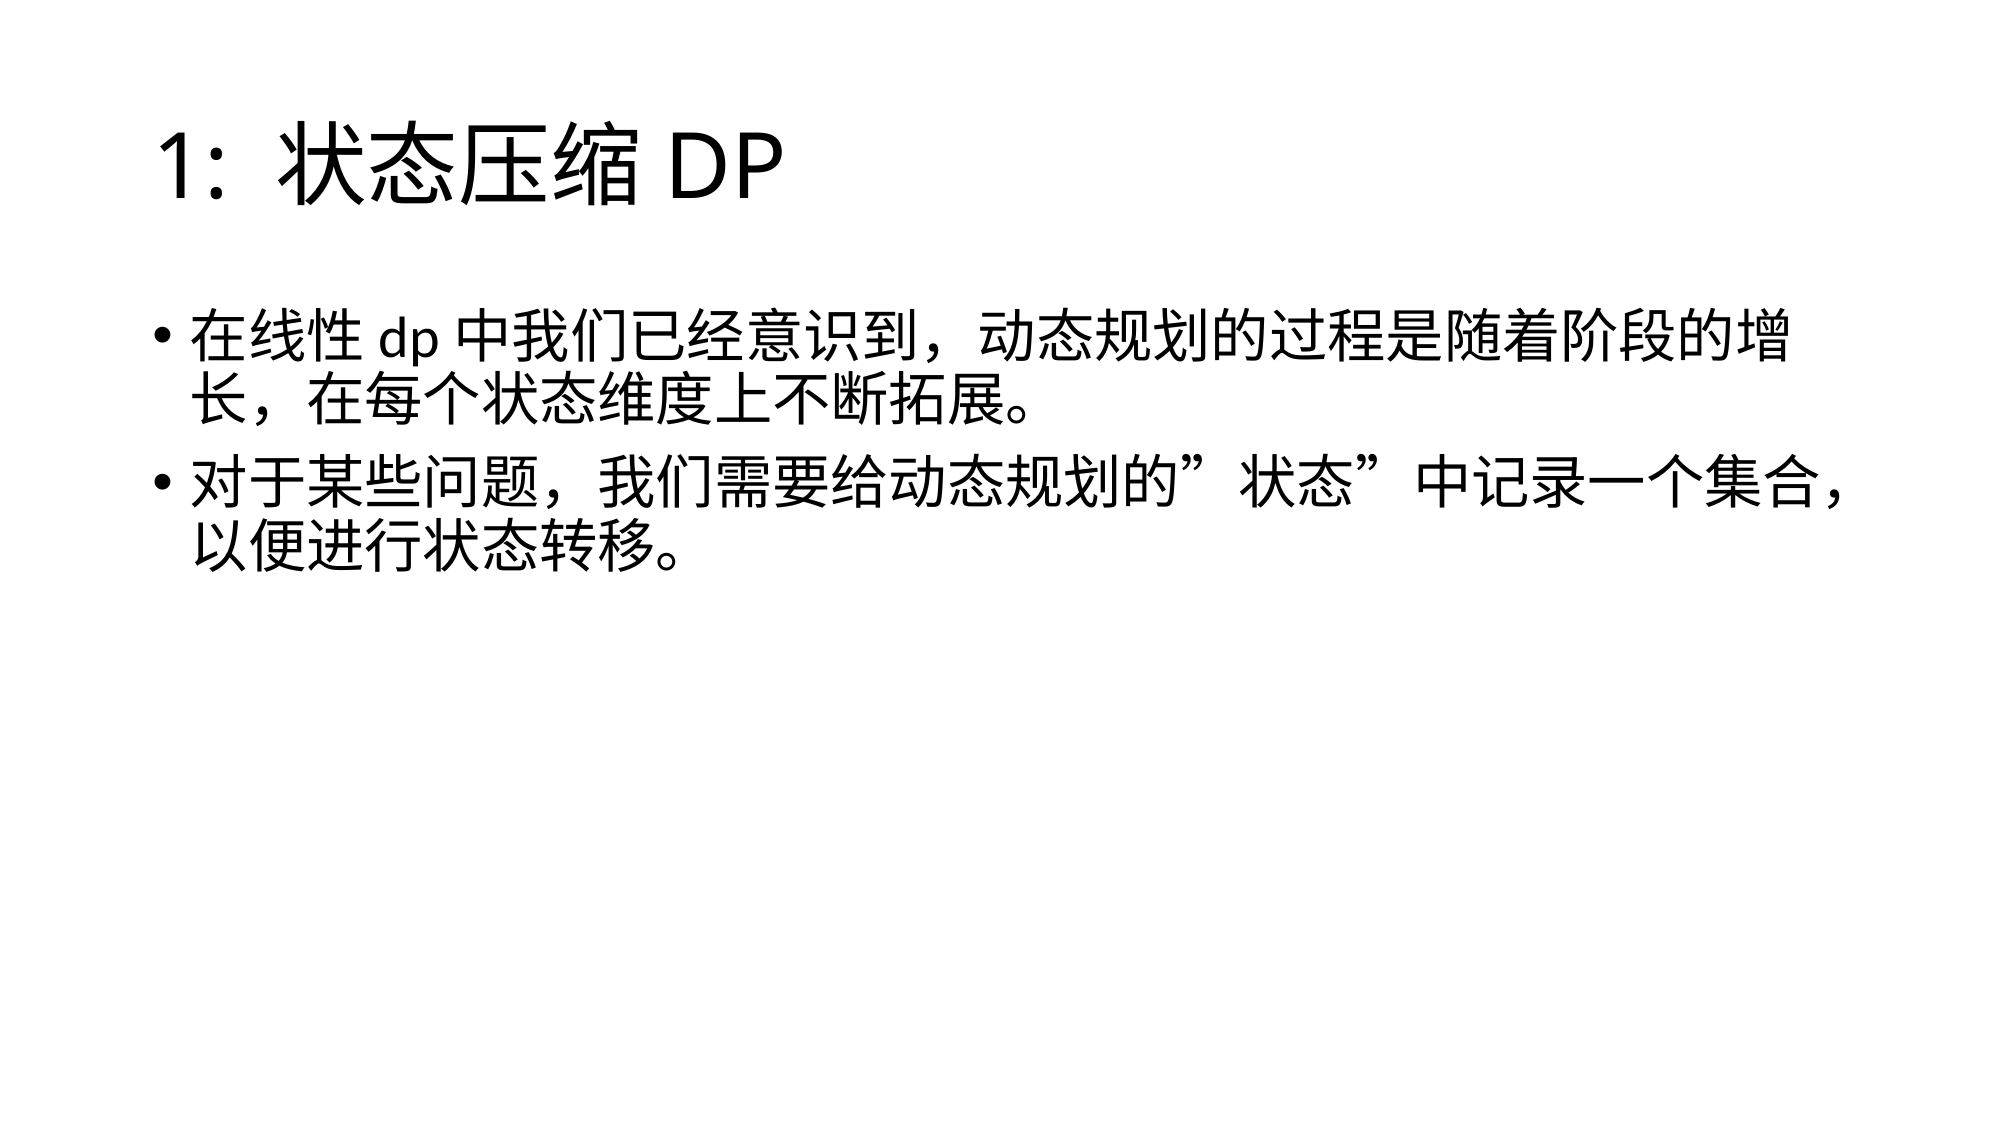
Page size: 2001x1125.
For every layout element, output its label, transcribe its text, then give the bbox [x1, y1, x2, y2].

title 1: 状态压缩DP [137, 59, 1863, 278]
list 在线性dp中我们已经意识到，动态规划的过程是随着阶段的增长，在每个状态维度上不断拓展。 对于某些问题，我们需要给动态规划的”状态”中记录一个集合，以便进行状态转移。 [137, 299, 1863, 1014]
